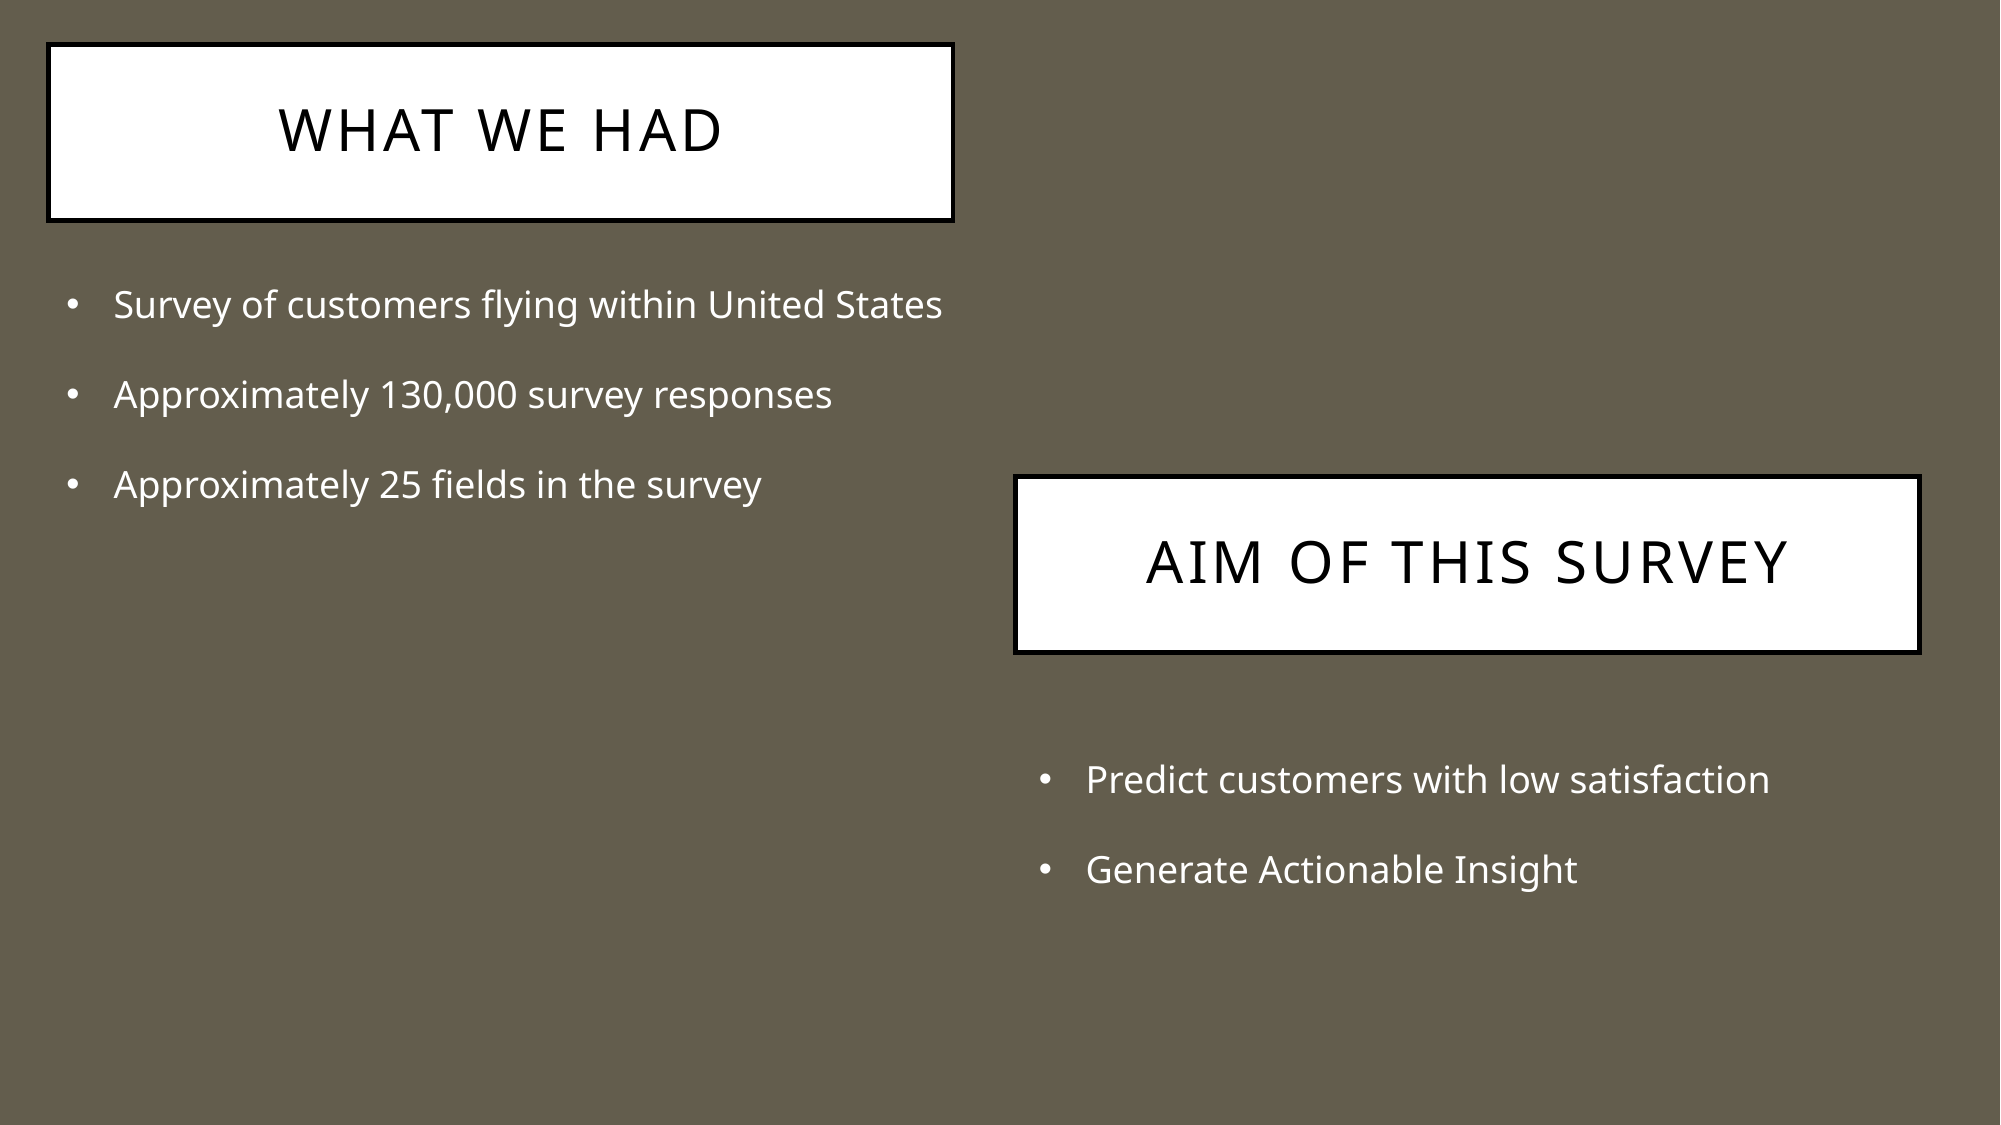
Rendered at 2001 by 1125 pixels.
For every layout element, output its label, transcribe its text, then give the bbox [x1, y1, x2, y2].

text_box Predict customers with low satisfaction Generate Actionable Insight [1024, 703, 1787, 944]
text_box Survey of customers flying within United States Approximately 130,000 survey responses Approximately 25 fields in the survey [51, 228, 969, 649]
text_box Aim of this survey [1014, 476, 1921, 654]
title What we had [47, 43, 954, 221]
